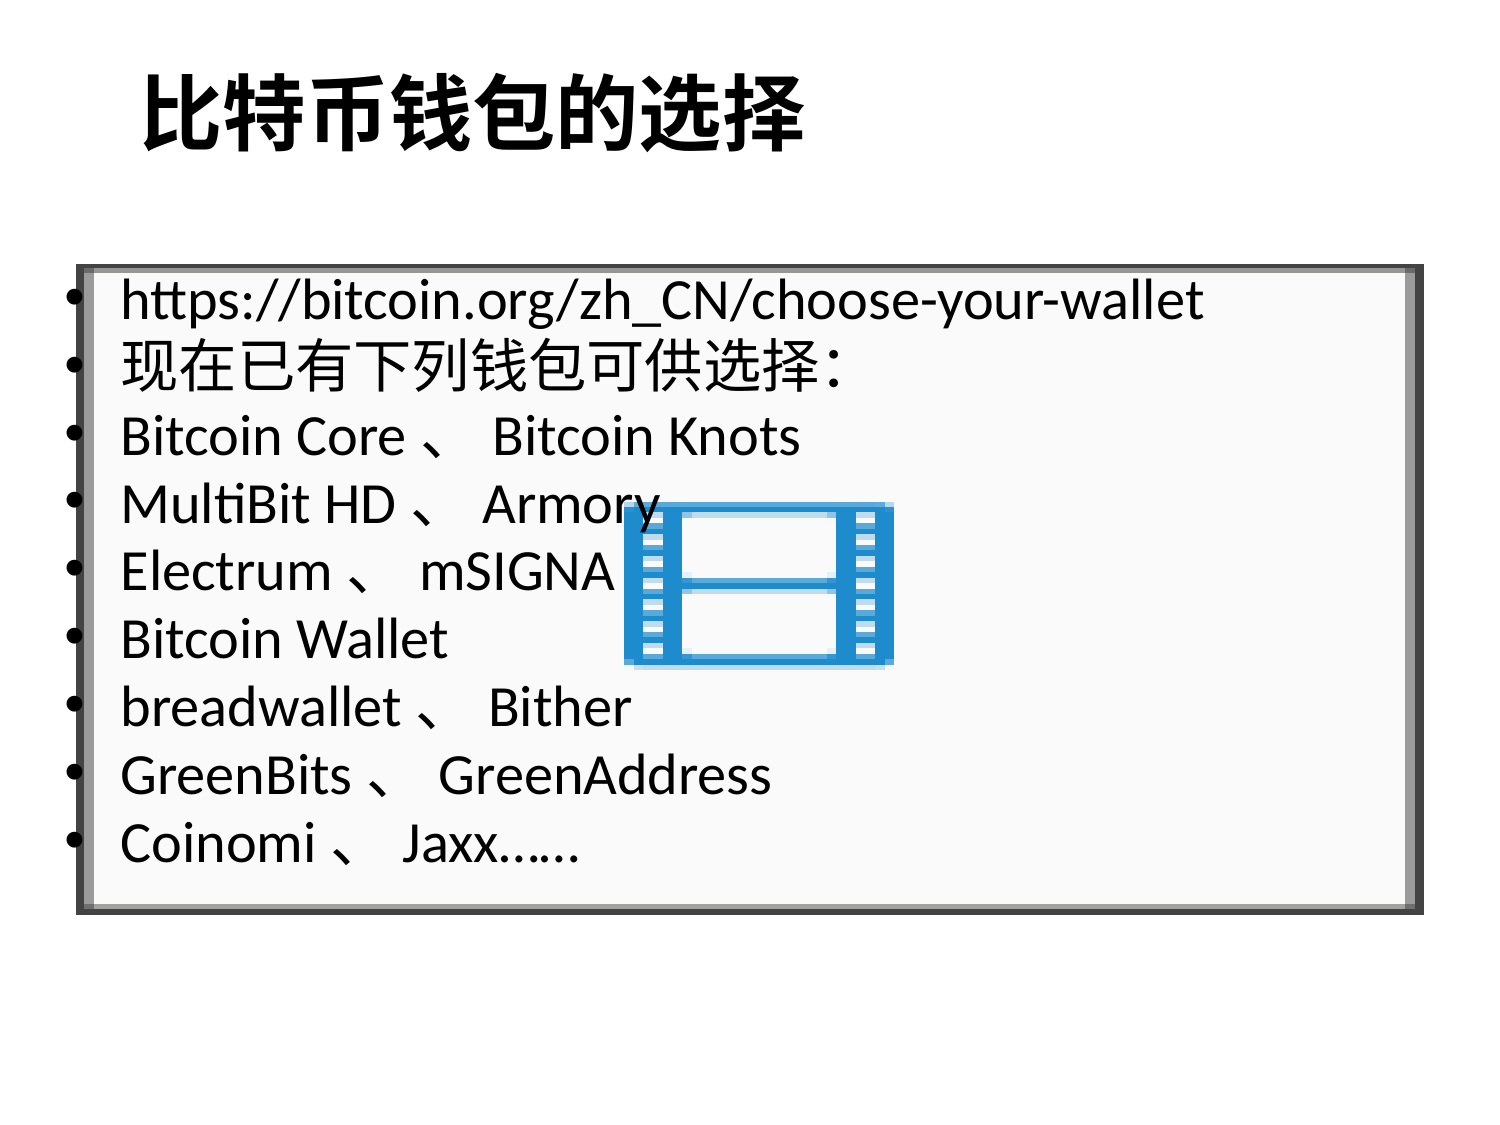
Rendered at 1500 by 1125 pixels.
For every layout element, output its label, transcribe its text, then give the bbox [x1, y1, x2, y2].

list https://bitcoin.org/zh_CN/choose-your-wallet 现在已有下列钱包可供选择： Bitcoin Core、Bitcoin Knots MultiBit HD、Armory Electrum、mSIGNA Bitcoin Wallet breadwallet、Bither GreenBits、GreenAddress Coinomi、Jaxx…… [49, 264, 1237, 1076]
title 比特币钱包的选择 [124, 26, 1477, 215]
